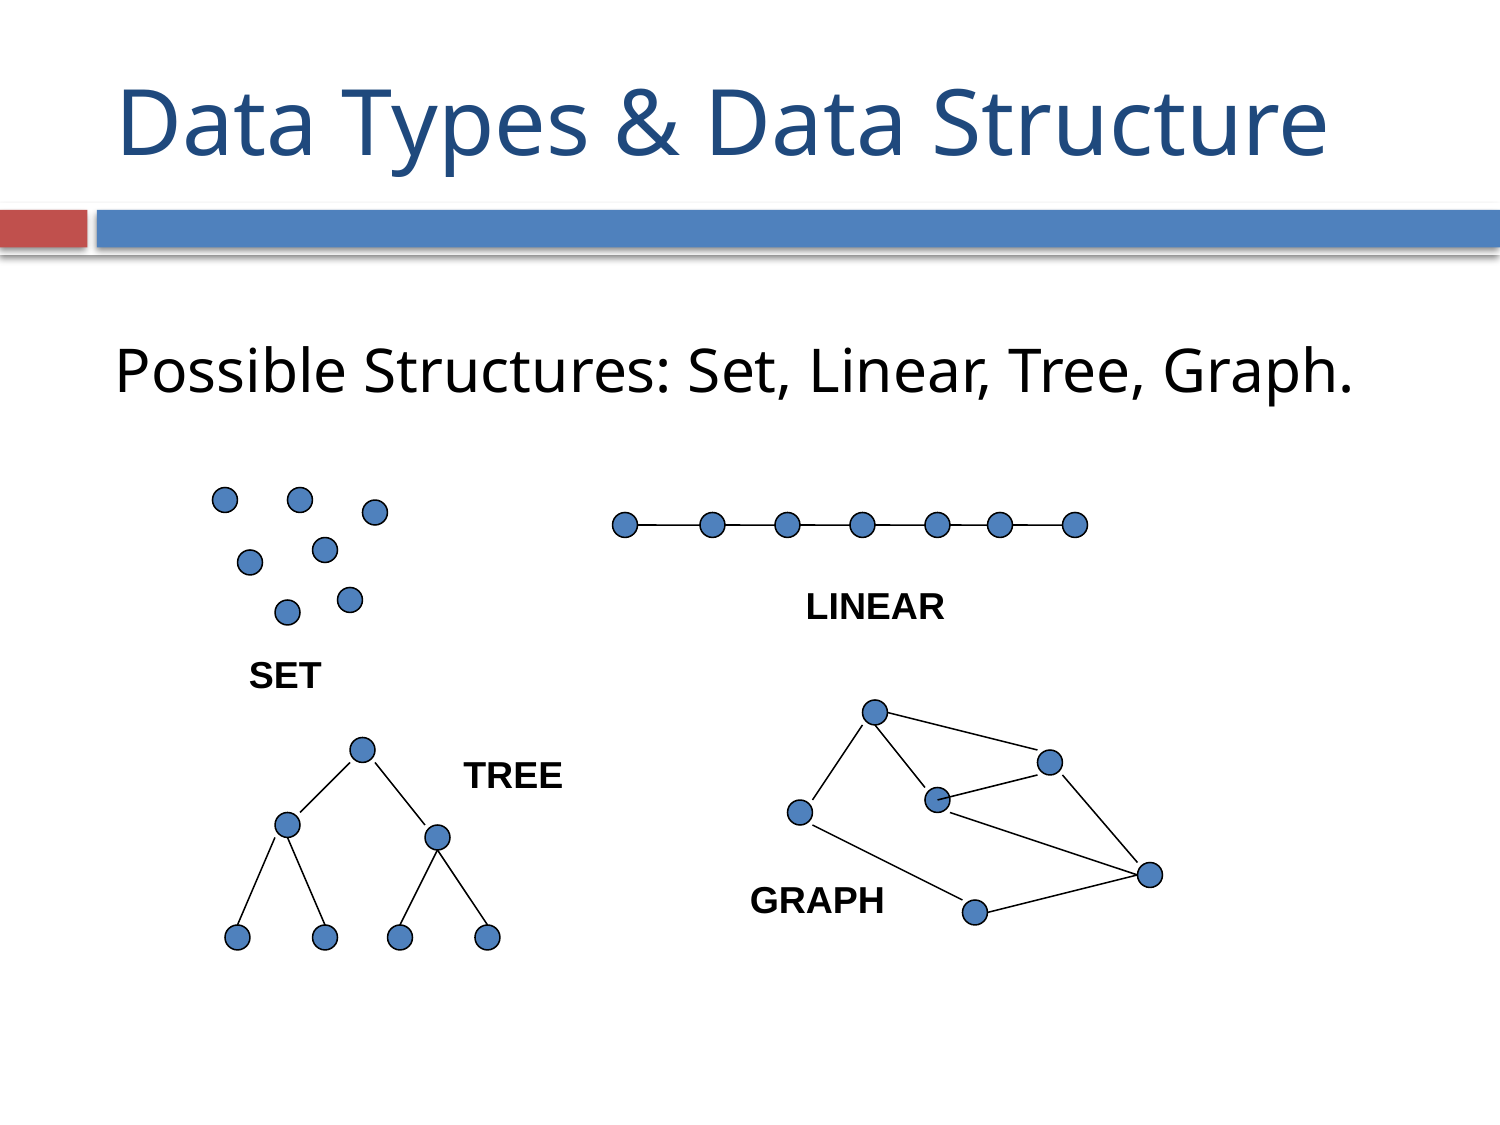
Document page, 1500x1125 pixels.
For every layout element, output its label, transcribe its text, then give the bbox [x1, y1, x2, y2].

text_box GRAPH [735, 868, 782, 929]
text_box SET [234, 643, 337, 704]
slide_number [0, 208, 88, 249]
text_box [1062, 512, 1088, 538]
text_box [337, 587, 363, 613]
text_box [787, 699, 1163, 926]
text_box [237, 549, 263, 575]
title Data Types & Data Structure [100, 37, 1438, 200]
text_box [987, 512, 1013, 538]
text_box [924, 512, 950, 538]
text_box TREE [504, 743, 579, 804]
text_box [312, 537, 338, 563]
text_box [224, 737, 501, 951]
text_box LINEAR [790, 574, 961, 635]
text_box [362, 500, 388, 526]
text_box [275, 600, 301, 625]
text_box [699, 512, 725, 538]
text_box [849, 512, 875, 538]
list Possible Structures: Set, Linear, Tree, Graph. [99, 324, 1375, 1000]
text_box [212, 487, 238, 513]
text_box [774, 512, 800, 538]
text_box [287, 487, 313, 513]
text_box [612, 512, 638, 538]
